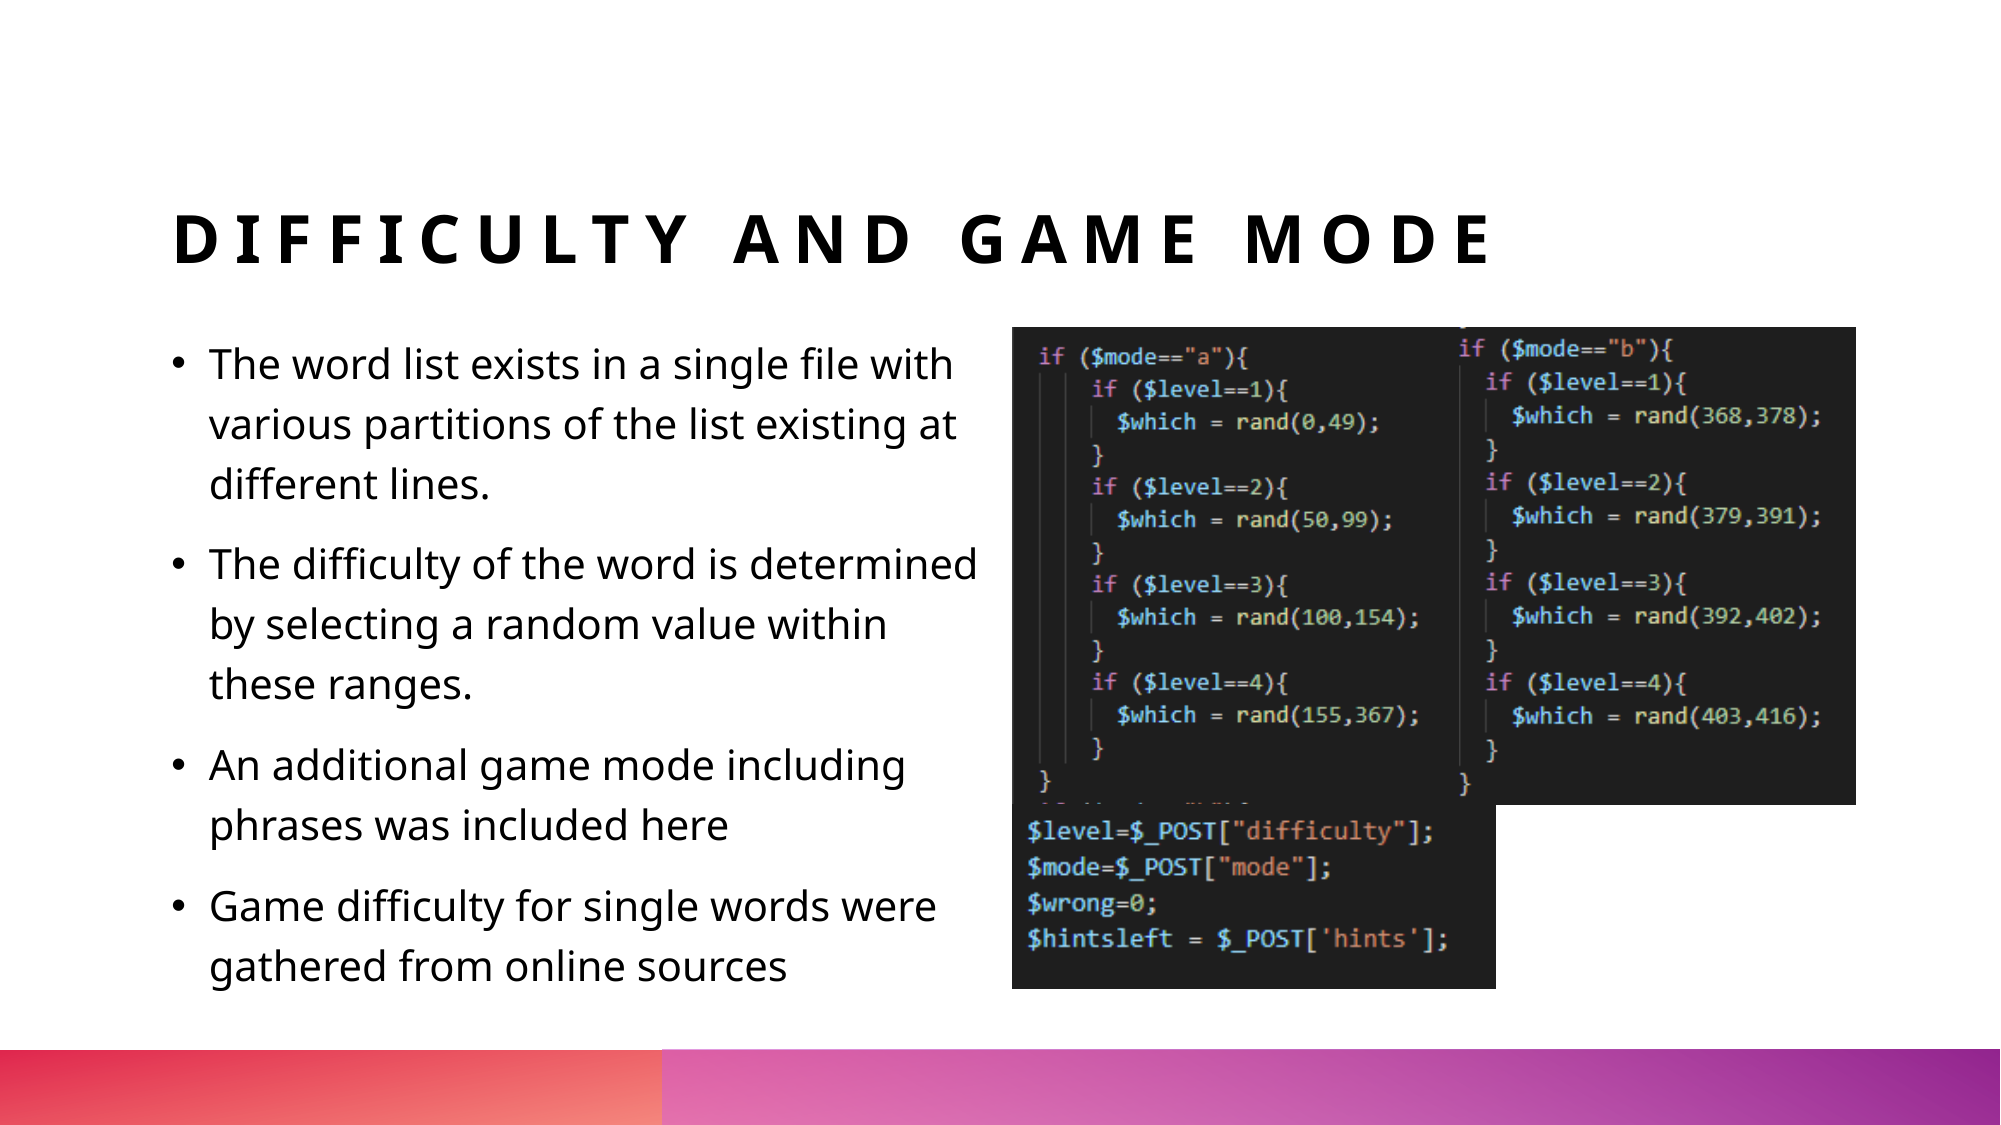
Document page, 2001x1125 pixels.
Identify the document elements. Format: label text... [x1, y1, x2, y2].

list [1459, 327, 1856, 805]
list The word list exists in a single file with various partitions of the list existing at different lines. The difficulty of the word is determined by selecting a random value within these ranges. An additional game mode including phrases was included here Game difficulty for single words were gathered from online sources [171, 327, 988, 1014]
picture [1012, 327, 1496, 989]
title Difficulty and Game Mode [171, 75, 1863, 278]
